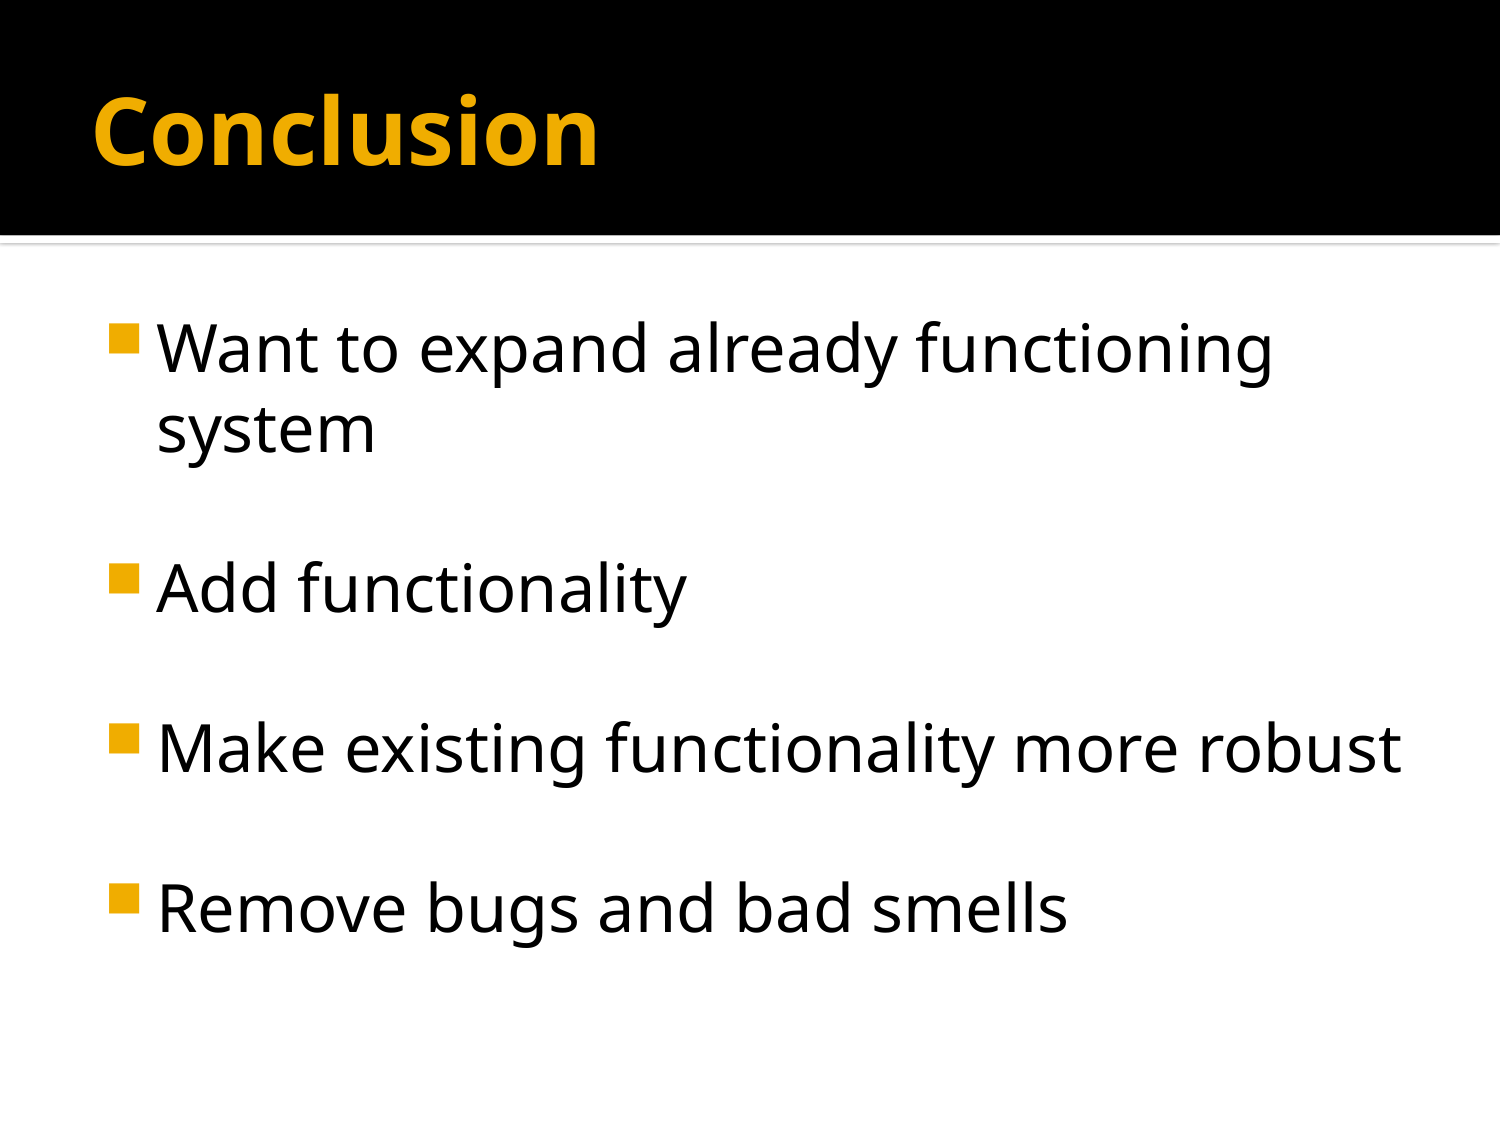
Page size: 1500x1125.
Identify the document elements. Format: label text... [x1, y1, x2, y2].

title Conclusion [75, 25, 1425, 231]
list Want to expand already functioning system Add functionality Make existing functionality more robust Remove bugs and bad smells [75, 291, 1425, 1050]
